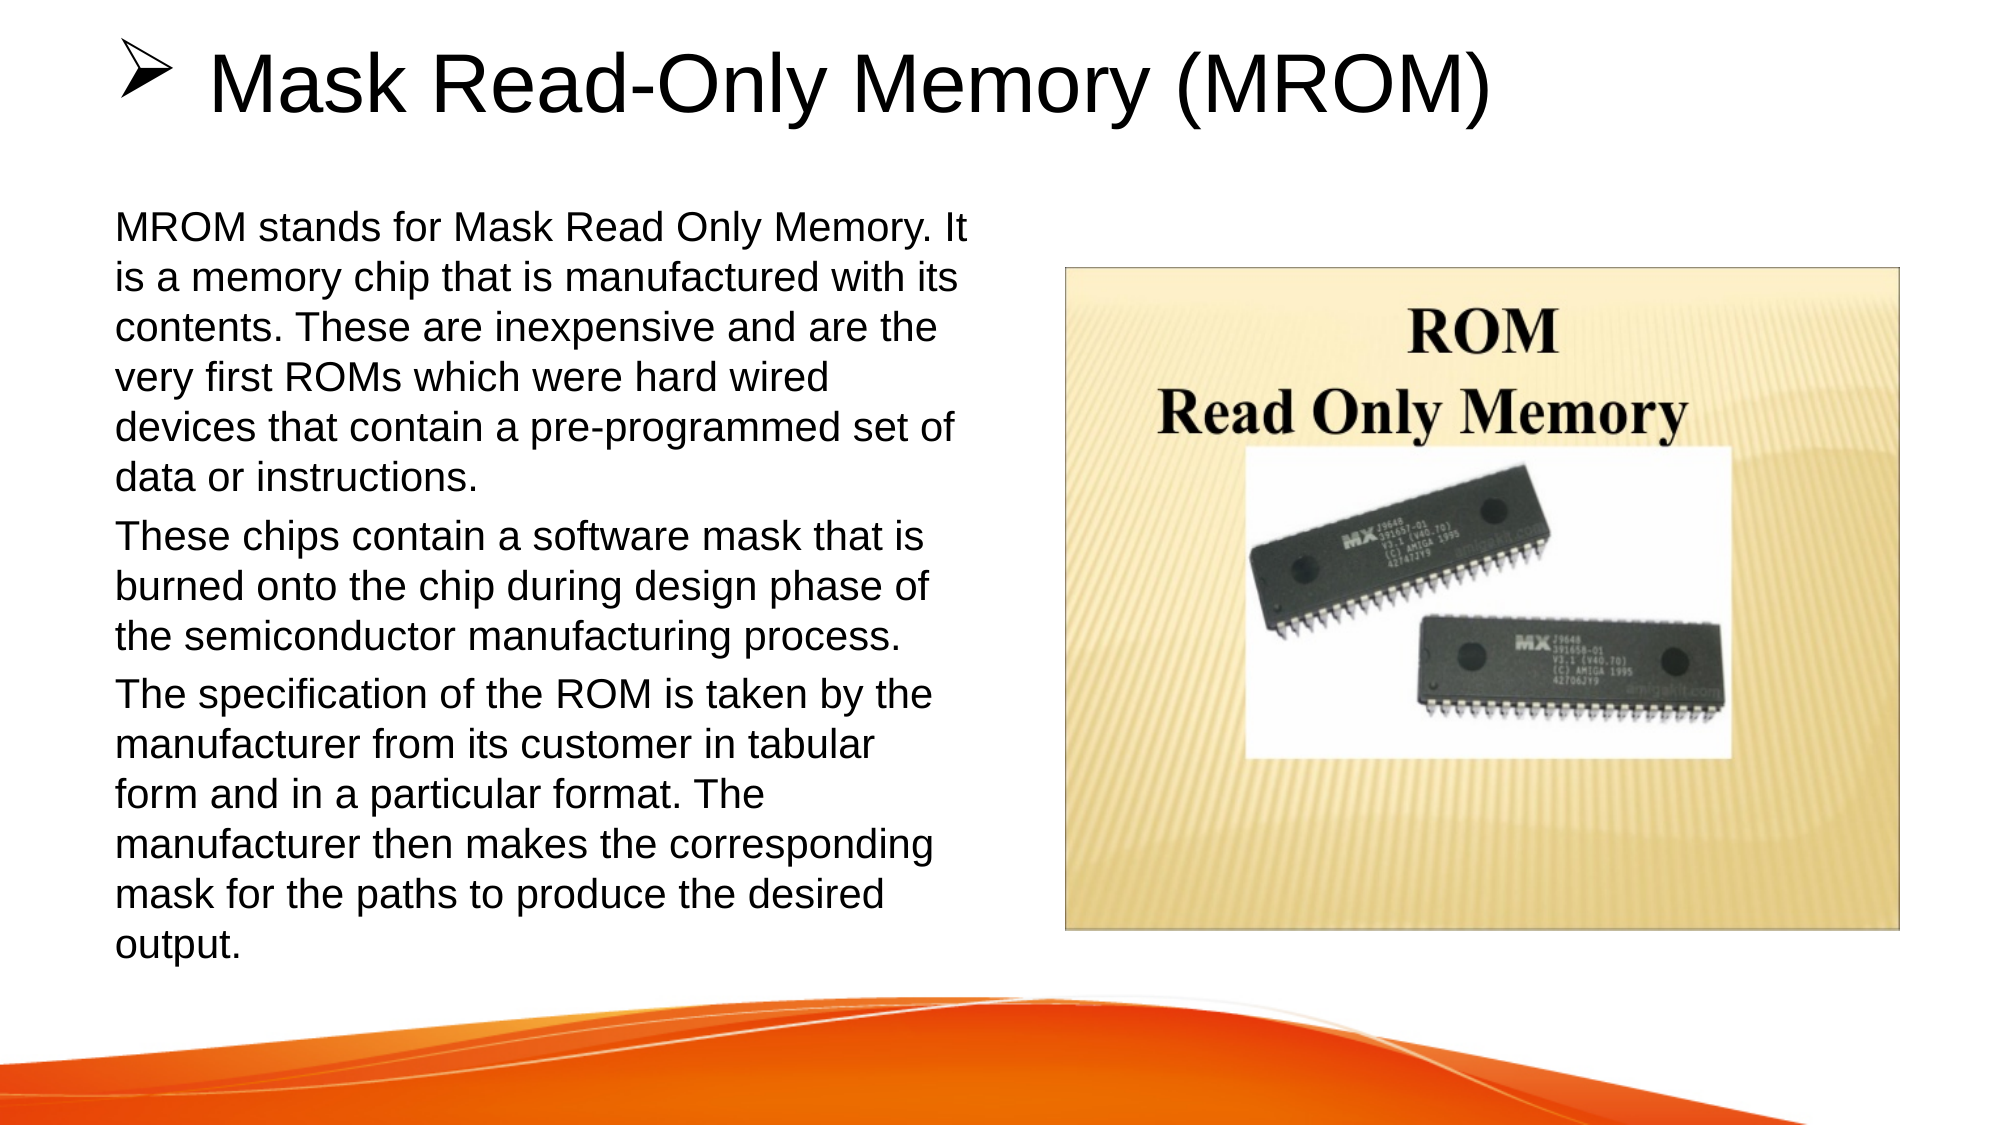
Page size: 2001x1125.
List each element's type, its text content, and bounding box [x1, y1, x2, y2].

picture [0, 0, 2000, 1125]
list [1064, 267, 1900, 931]
list MROM stands for Mask Read Only Memory. It is a memory chip that is manufactured with its contents. These are inexpensive and are the very first ROMs which were hard wired devices that contain a pre-programmed set of data or instructions. These chips contain a software mask that is burned onto the chip during design phase of the semiconductor manufacturing process. The specification of the ROM is taken by the manufacturer from its customer in tabular form and in a particular format. The manufacturer then makes the corresponding mask for the paths to produce the desired output. [99, 192, 984, 1006]
title Mask Read-Only Memory (MROM) [99, 30, 1901, 127]
